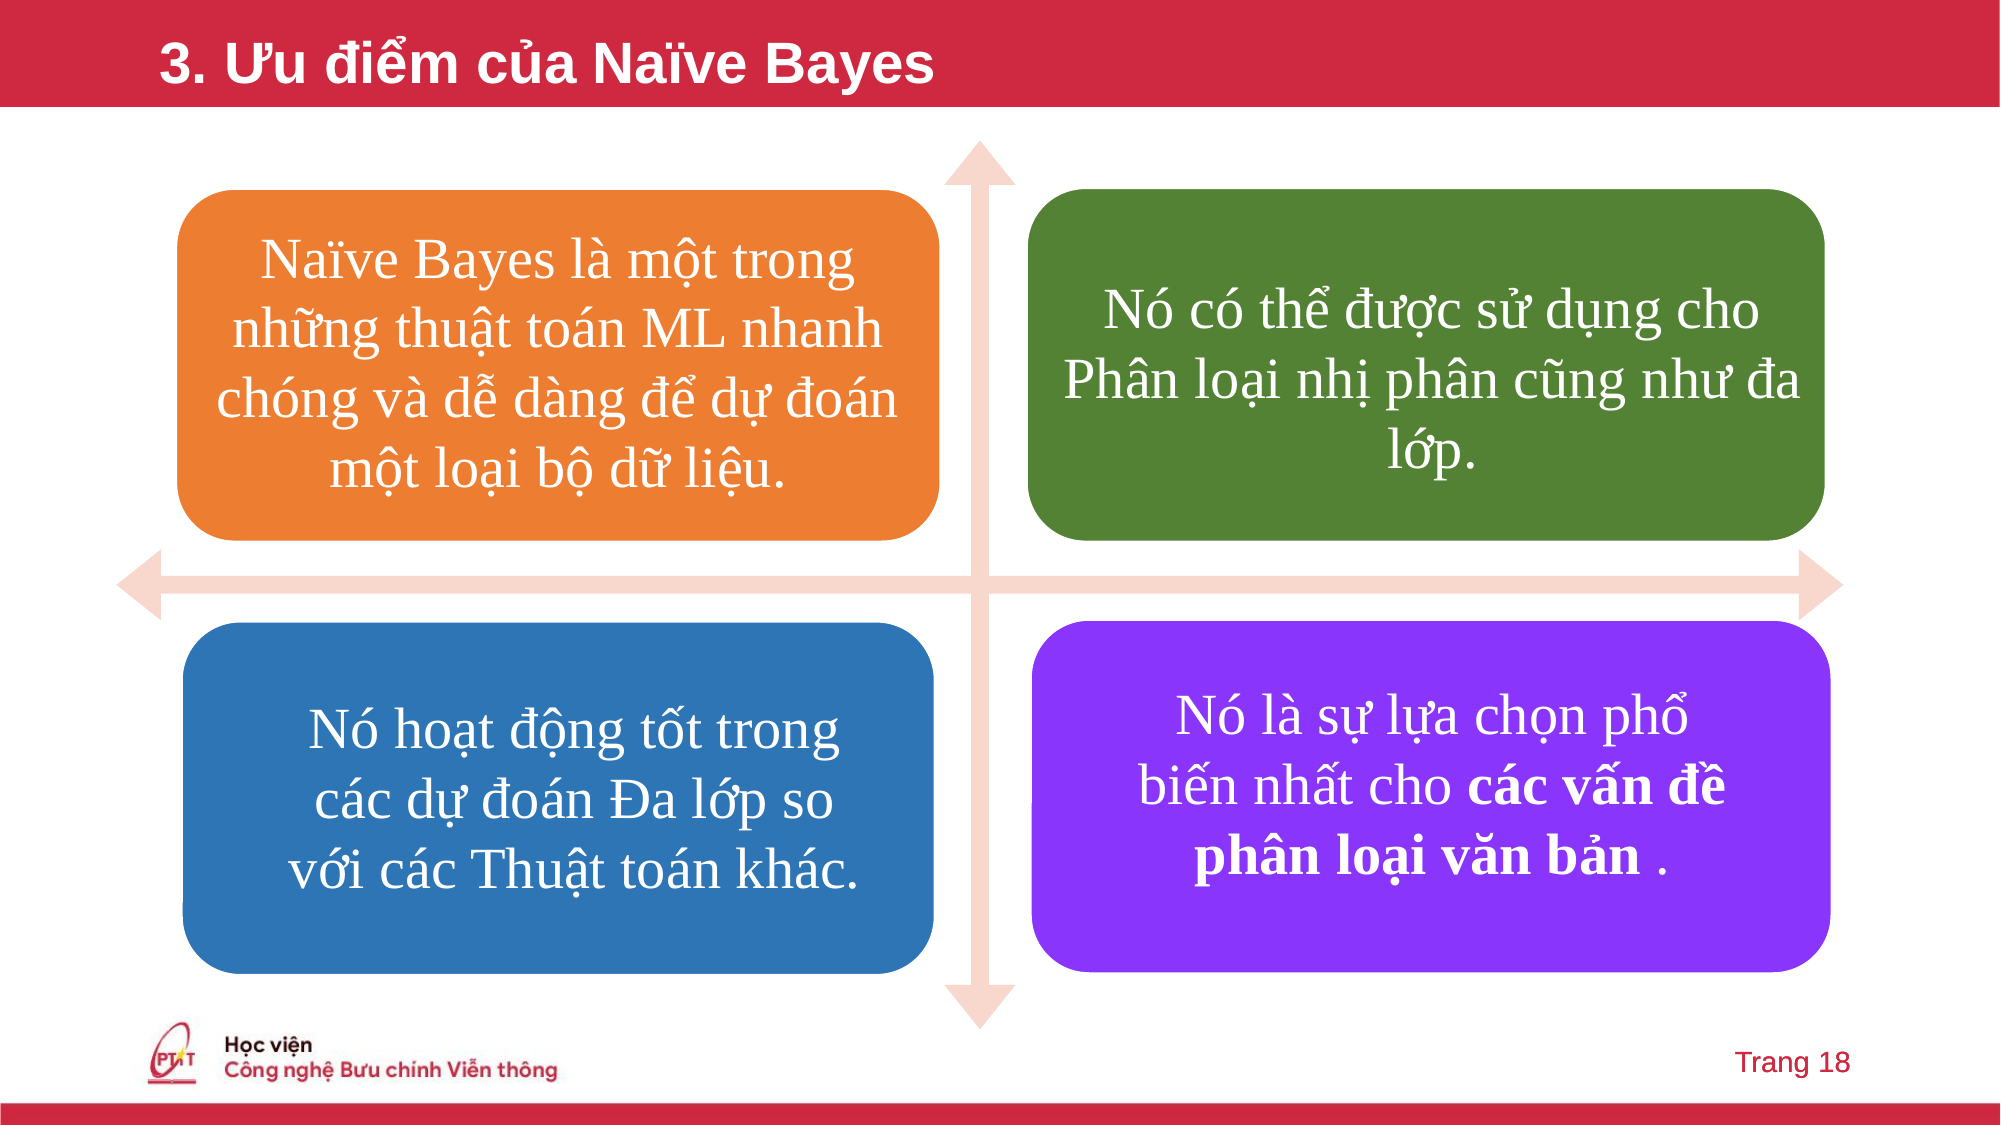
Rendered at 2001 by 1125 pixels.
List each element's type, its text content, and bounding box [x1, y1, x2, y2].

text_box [34, 140, 1926, 1030]
text_box 3. Ưu điểm của Naïve Bayes [144, 17, 1147, 103]
picture [0, 0, 2001, 1125]
